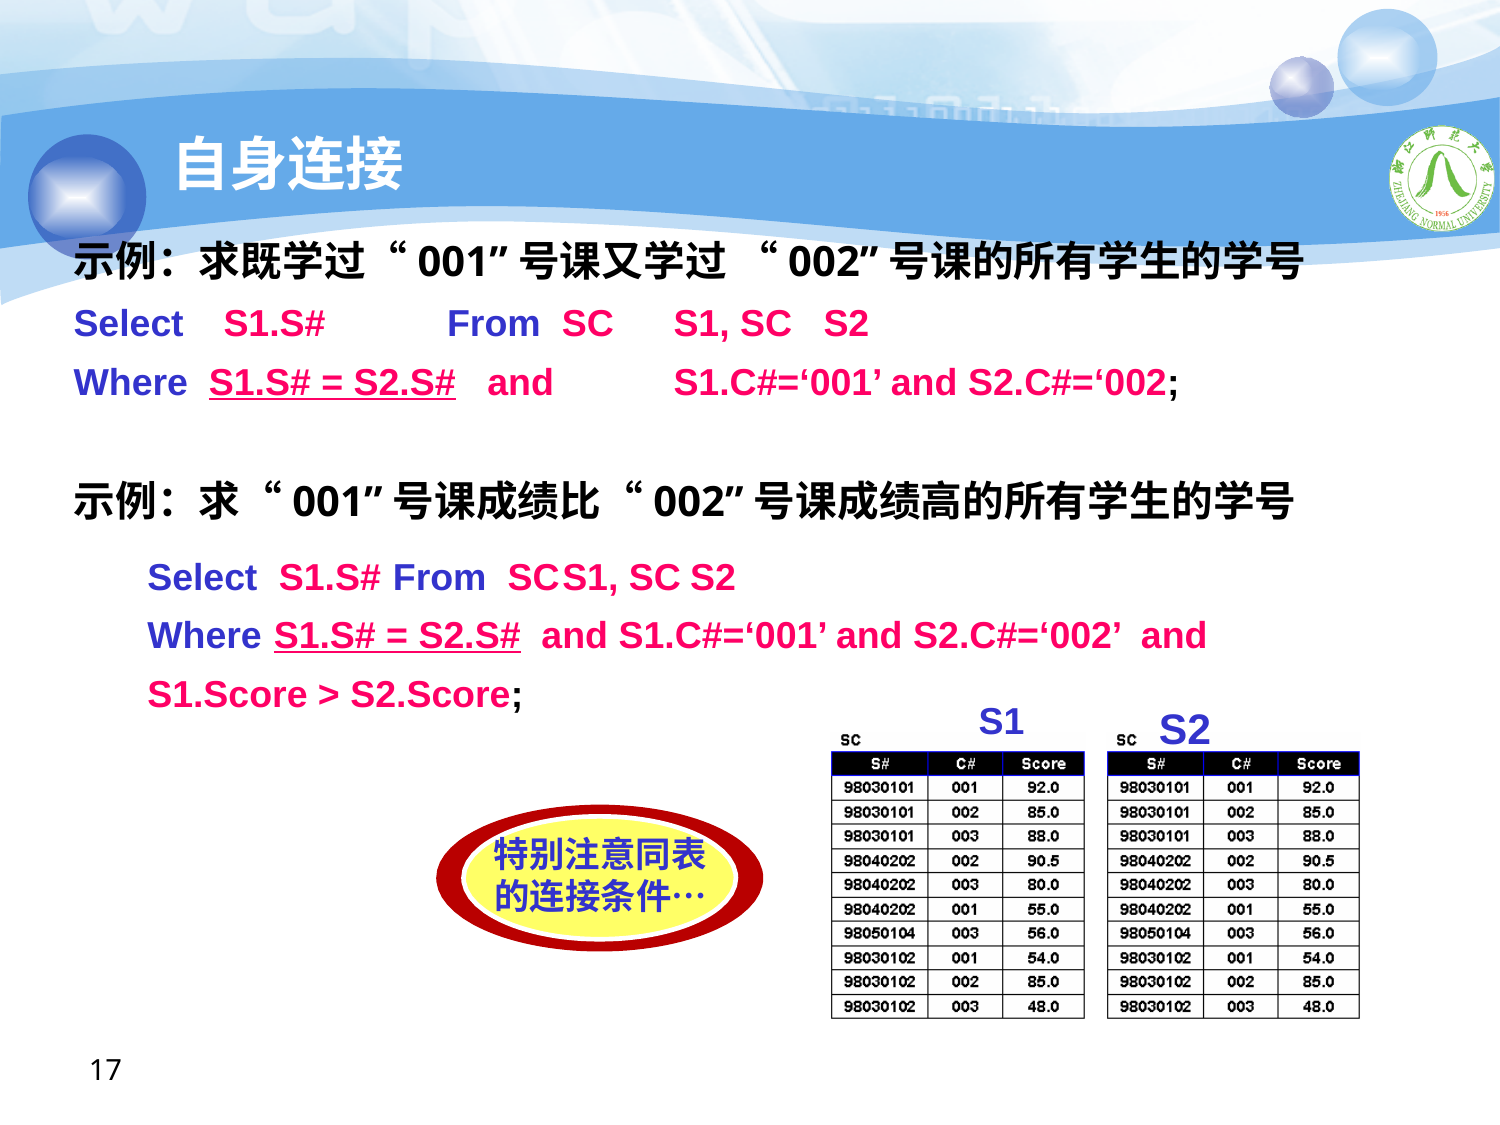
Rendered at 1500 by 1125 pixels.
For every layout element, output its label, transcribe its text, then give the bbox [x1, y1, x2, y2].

picture [0, 0, 1500, 113]
picture [1388, 125, 1495, 219]
slide_number 17 [41, 1023, 138, 1099]
text_box 特别注意同表 的连接条件… [490, 829, 709, 917]
text_box 示例：求既学过“001”号课又学过 “002”号课的所有学生的学号 Select S1.S# From SC S1, SC S2 Where S1.S# = S2.S# and S1.C#=‘001’ and S2.C#=‘002; 示例：求“001”号课成绩比“002”号课成绩高的所有学生的学号 [72, 219, 1500, 525]
text_box [463, 841, 490, 915]
title 自身连接 [171, 57, 656, 256]
text_box [494, 917, 705, 940]
text_box [830, 732, 1086, 1020]
text_box [436, 804, 764, 952]
text_box [1106, 732, 1361, 1020]
text_box Select S1.S# From SC S1, SC S2 Where S1.S# = S2.S# and S1.C#=‘001’ and S2.C#=‘002’ and S1.Score > S2.Score; [145, 537, 1483, 715]
text_box S1 [963, 689, 1040, 750]
text_box [709, 841, 736, 915]
text_box S2 [1156, 699, 1213, 753]
text_box [517, 816, 683, 829]
